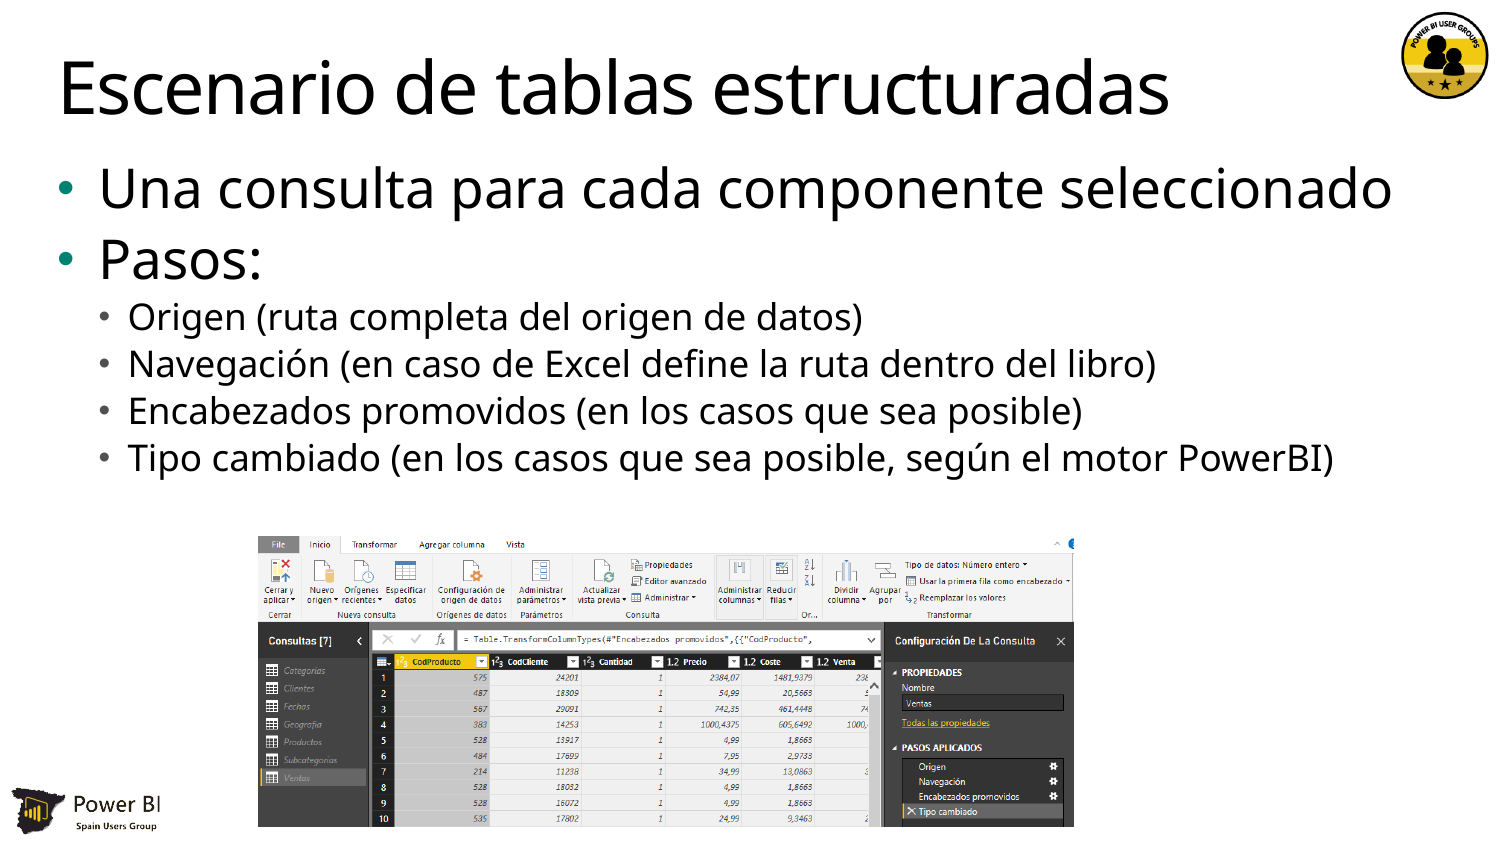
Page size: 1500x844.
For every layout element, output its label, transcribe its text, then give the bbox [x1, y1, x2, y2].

list Una consulta para cada componente seleccionado Pasos: Origen (ruta completa del origen de datos) Navegación (en caso de Excel define la ruta dentro del libro) Encabezados promovidos (en los casos que sea posible) Tipo cambiado (en los casos que sea posible, según el motor PowerBI) [33, 146, 1467, 401]
picture [258, 536, 1075, 828]
title Escenario de tablas estructuradas [33, 35, 1468, 147]
picture [0, 777, 177, 839]
picture [1399, 10, 1489, 100]
